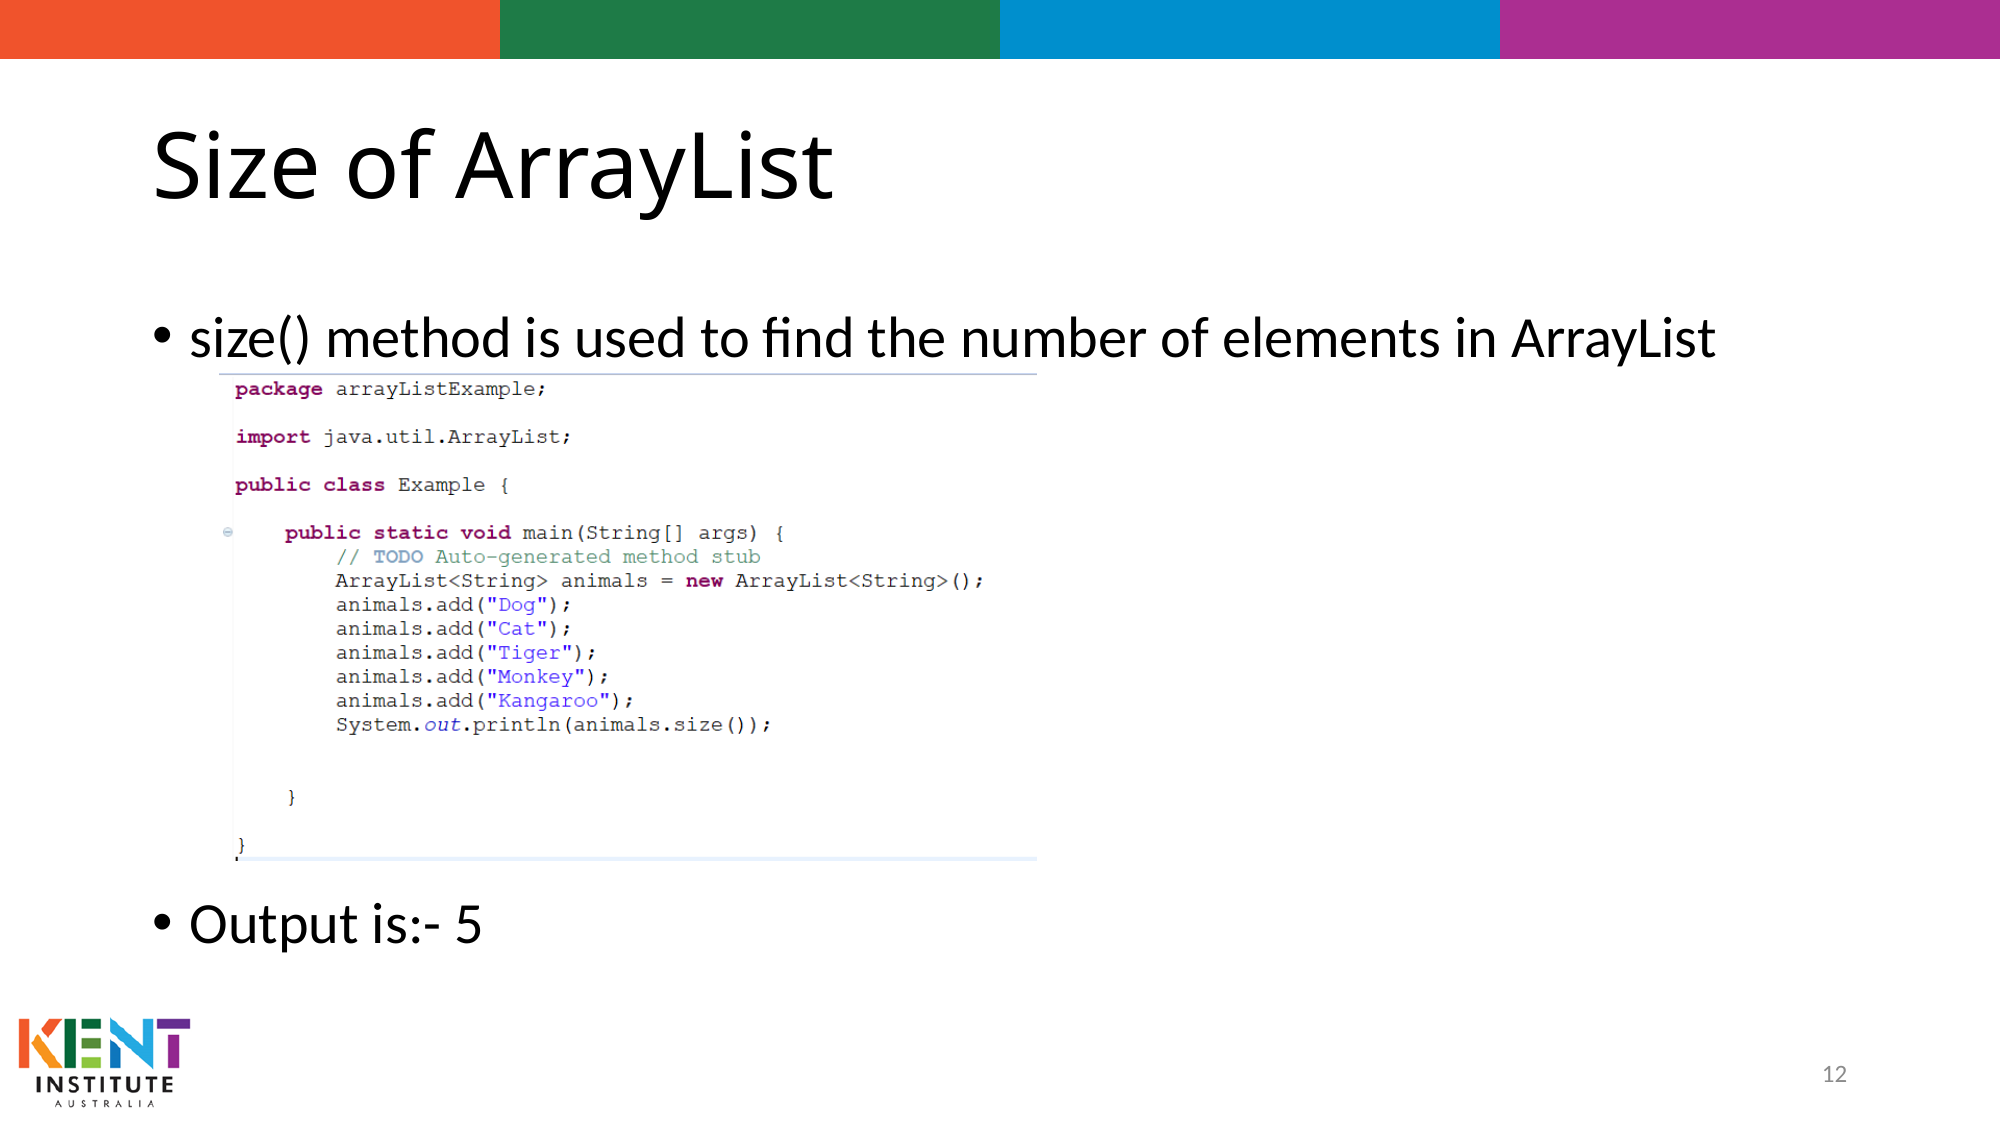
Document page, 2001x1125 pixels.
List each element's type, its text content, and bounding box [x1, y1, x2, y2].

slide_number 12 [1412, 1042, 1863, 1103]
picture [219, 373, 1037, 861]
title Size of ArrayList [137, 59, 1863, 278]
picture [0, 1000, 208, 1125]
list size() method is used to find the number of elements in ArrayList Output is:- 5 [137, 299, 1863, 1014]
